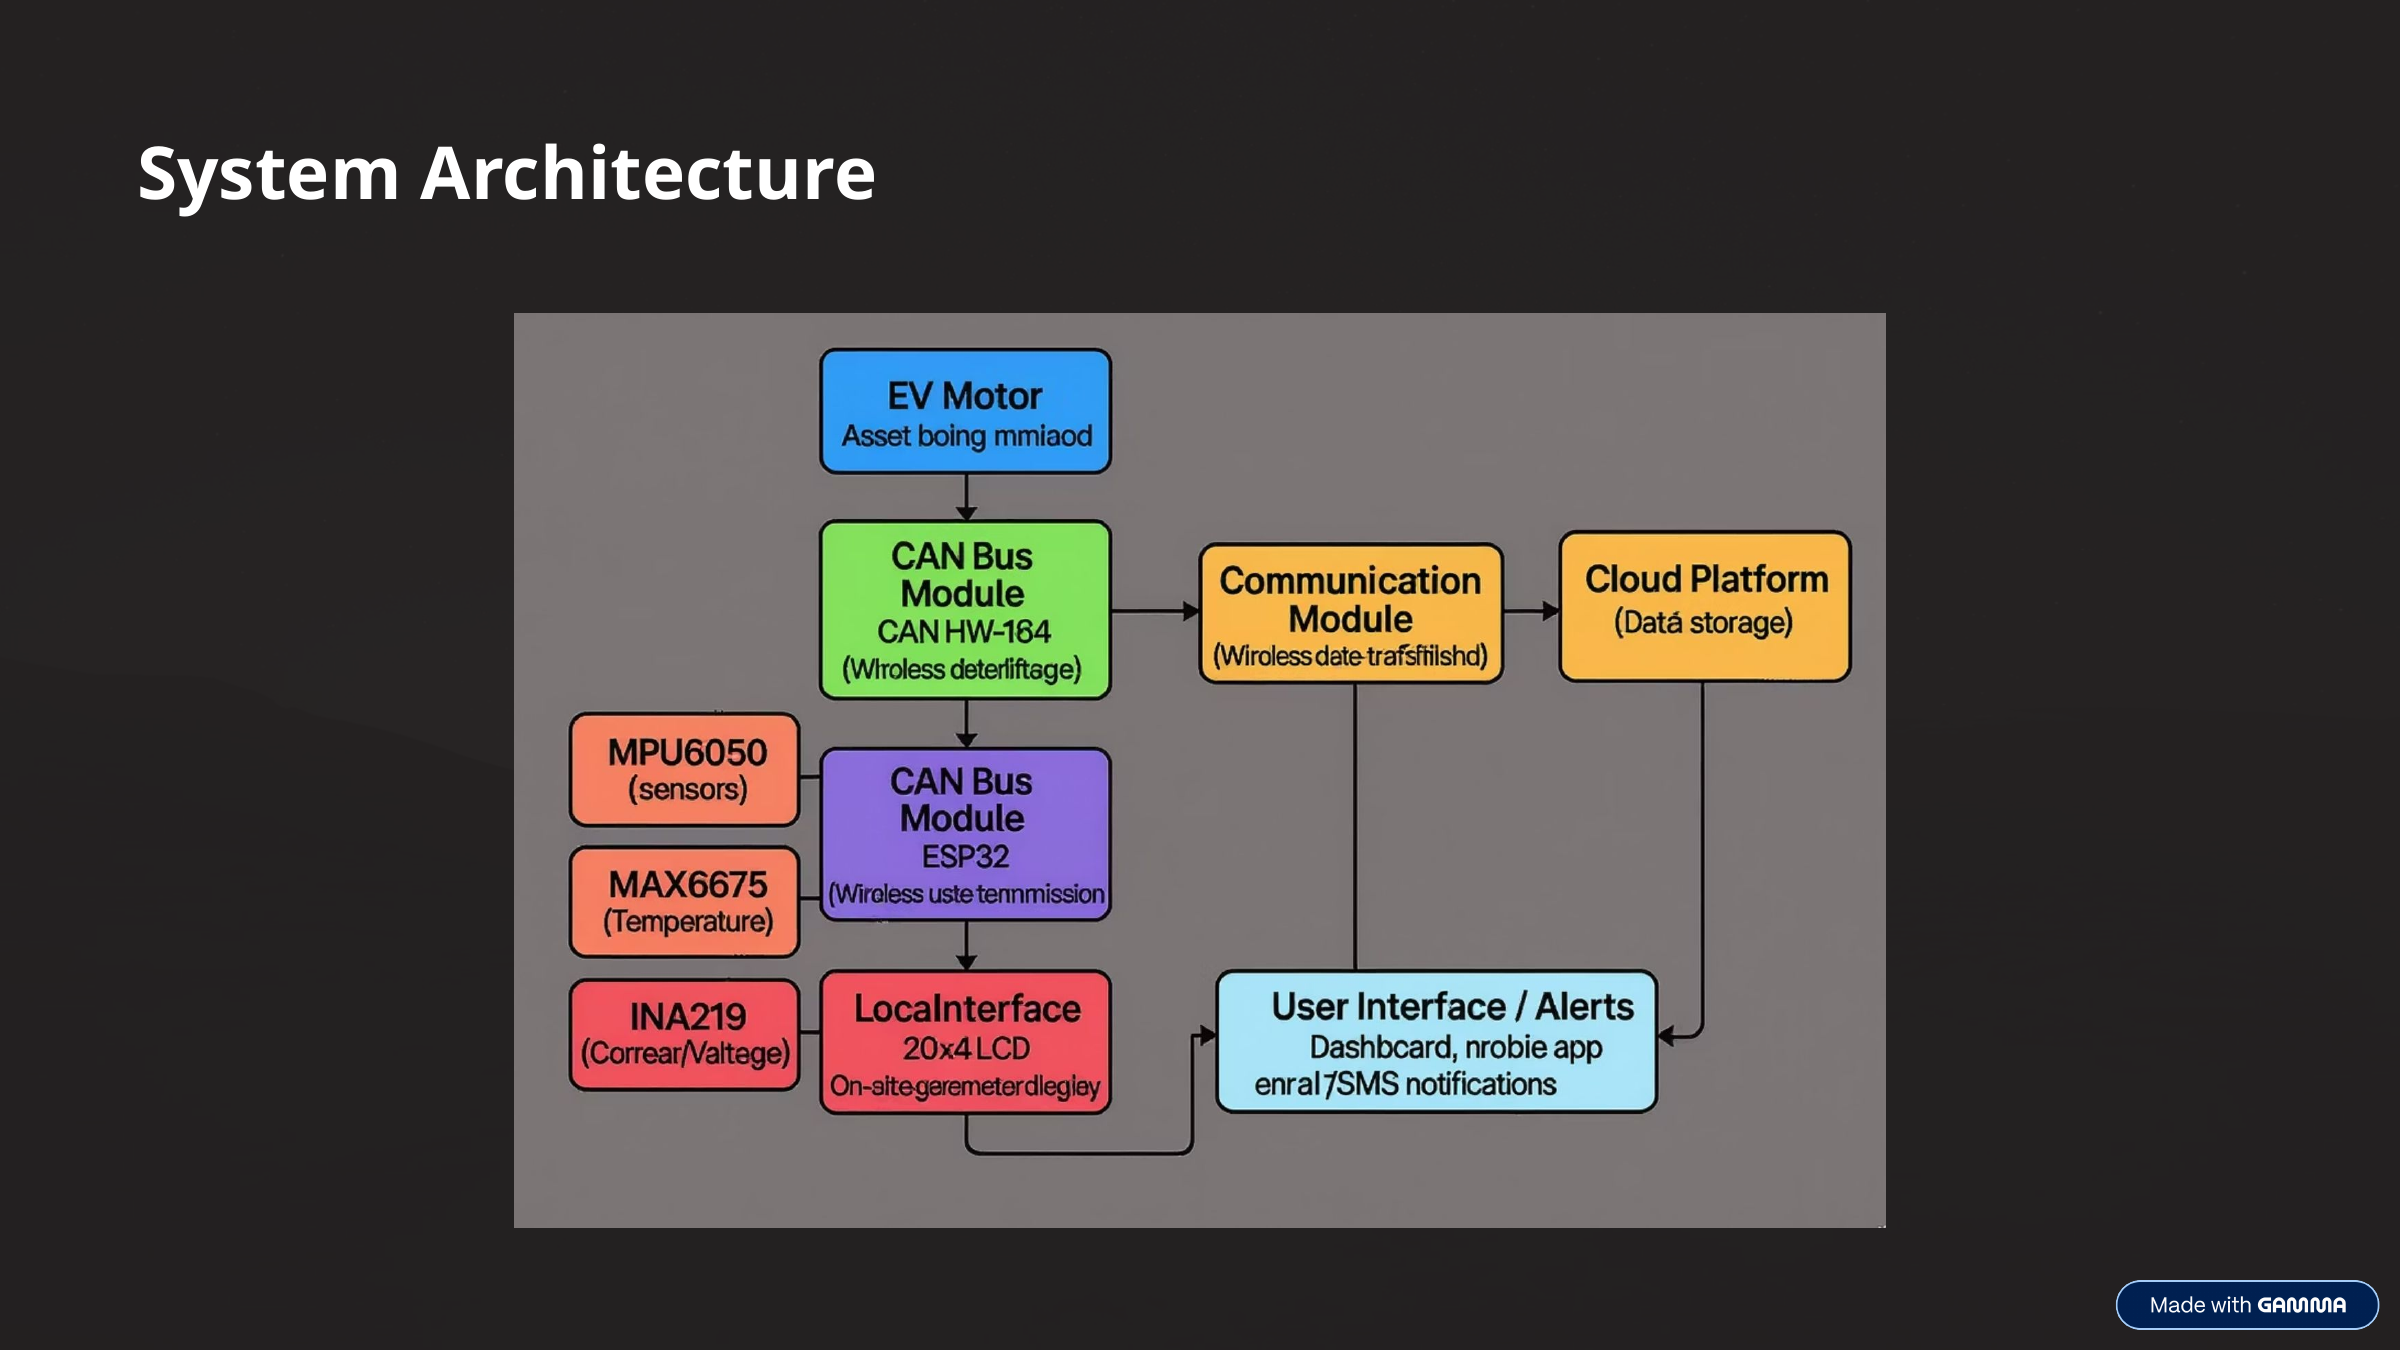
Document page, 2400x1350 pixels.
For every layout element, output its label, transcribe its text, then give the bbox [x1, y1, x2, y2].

text_box System Architecture [137, 122, 877, 216]
picture [2106, 1271, 2389, 1339]
picture [514, 313, 1886, 1228]
